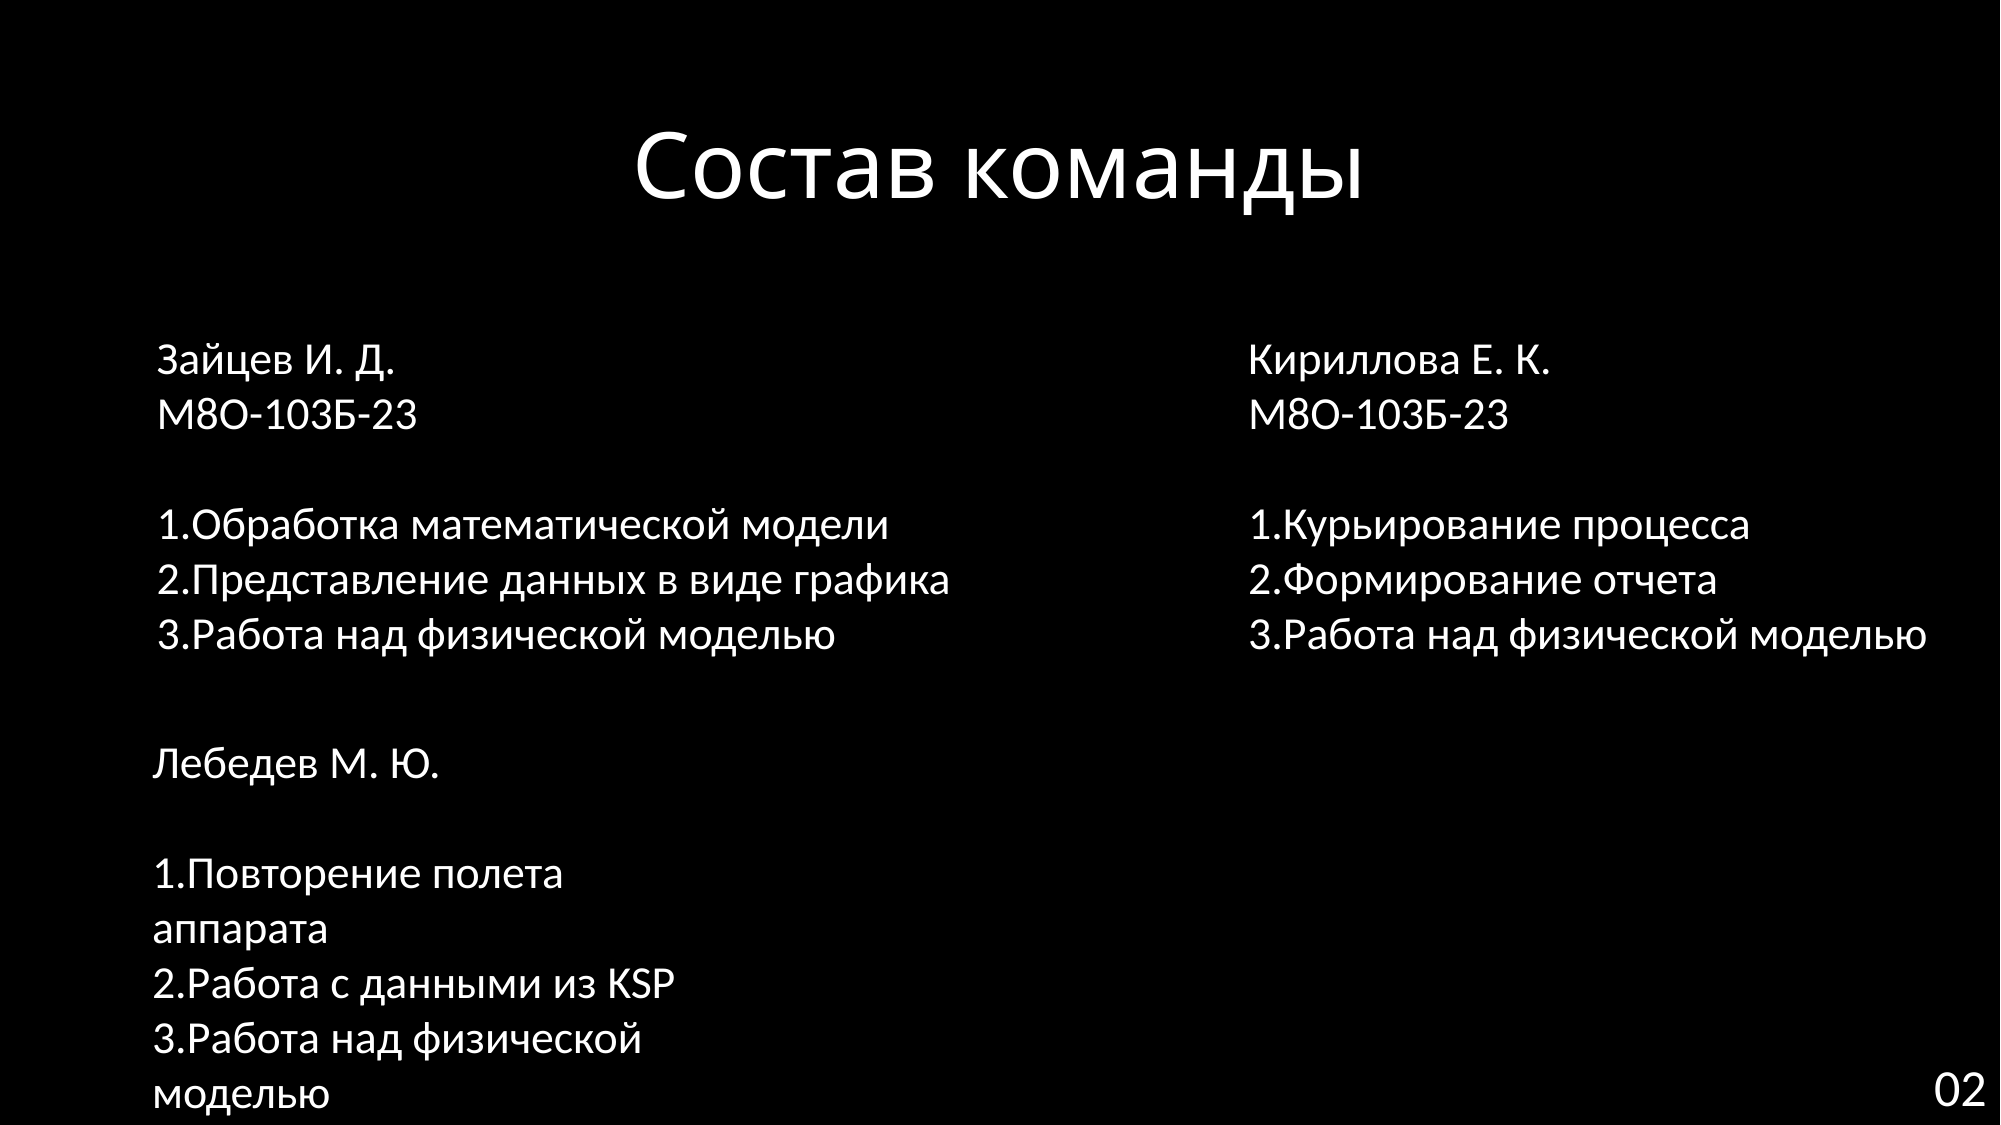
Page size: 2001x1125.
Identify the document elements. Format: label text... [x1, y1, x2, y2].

title Состав команды [137, 59, 1863, 278]
text_box Кириллова Е. К. М8О-103Б-23 1.Курьирование процесса 2.Формирование отчета 3.Работа над физической моделью [1233, 321, 1943, 721]
text_box Лебедев М. Ю. 1.Повторение полета аппарата 2.Работа с данными из KSP 3.Работа над физической моделью [137, 724, 693, 1125]
text_box 02 [1919, 1046, 2000, 1124]
text_box Зайцев И. Д. М8О-103Б-23 1.Обработка математической модели 2.Представление данных в виде графика 3.Работа над физической моделью [141, 321, 967, 721]
